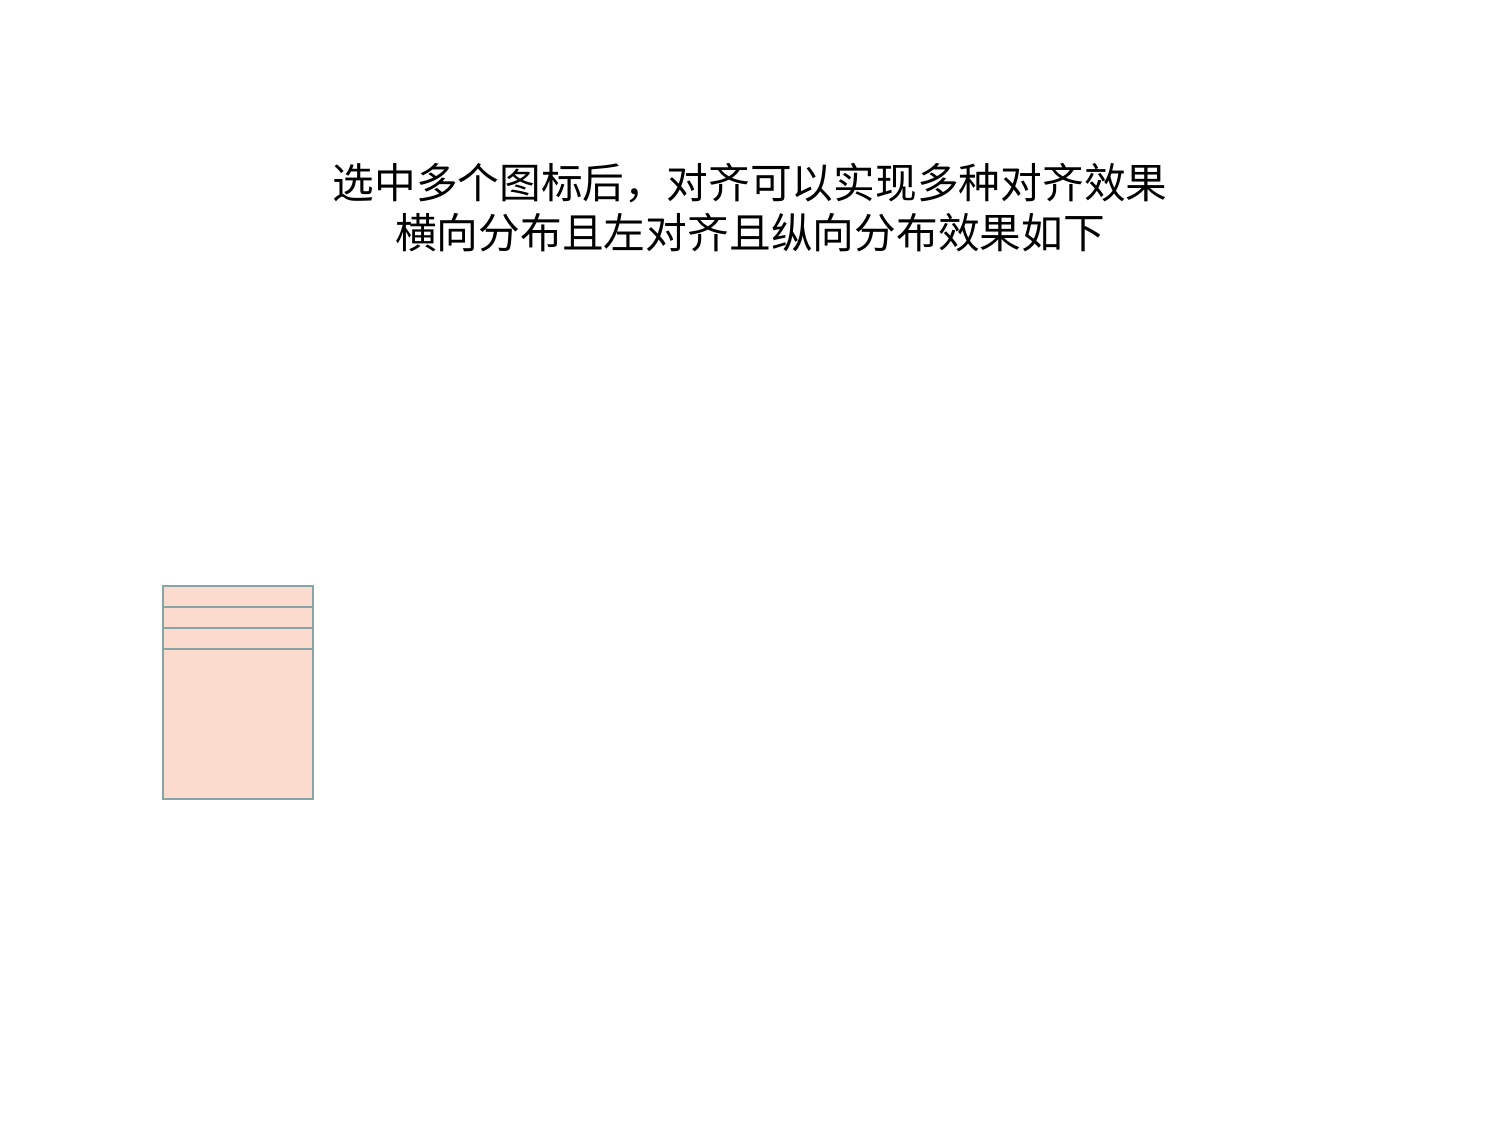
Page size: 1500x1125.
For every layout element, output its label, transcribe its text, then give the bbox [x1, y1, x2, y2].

title 选中多个图标后，对齐可以实现多种对齐效果 横向分布且左对齐且纵向分布效果如下 [75, 45, 1425, 369]
text_box [162, 628, 313, 648]
text_box [162, 606, 313, 628]
text_box [162, 585, 313, 606]
text_box [162, 648, 313, 799]
